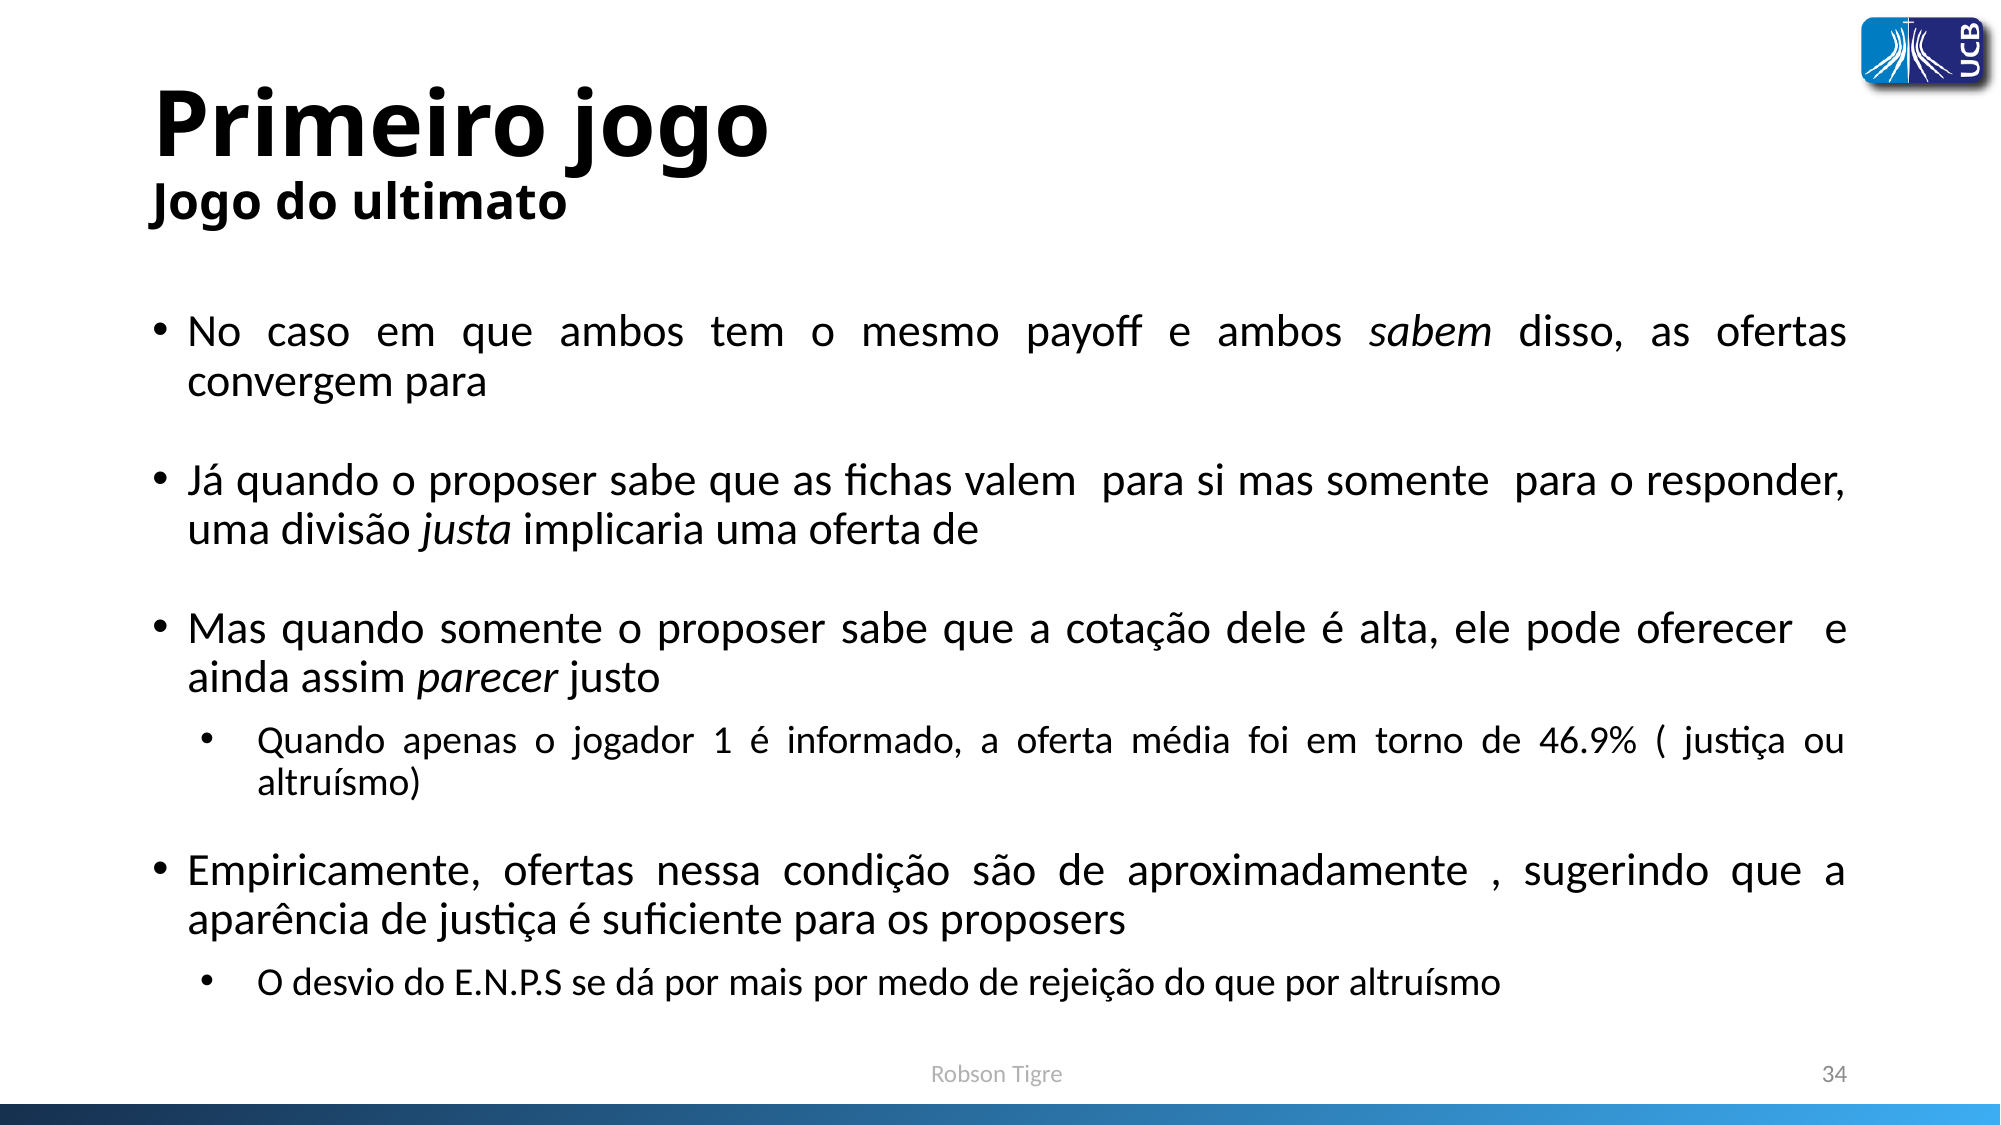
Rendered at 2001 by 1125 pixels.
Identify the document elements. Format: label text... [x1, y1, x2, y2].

picture [1857, 13, 2000, 100]
slide_number 34 [1412, 1042, 1863, 1103]
title Primeiro jogo Jogo do ultimato [137, 52, 1863, 255]
footer Robson Tigre [662, 1042, 1338, 1103]
